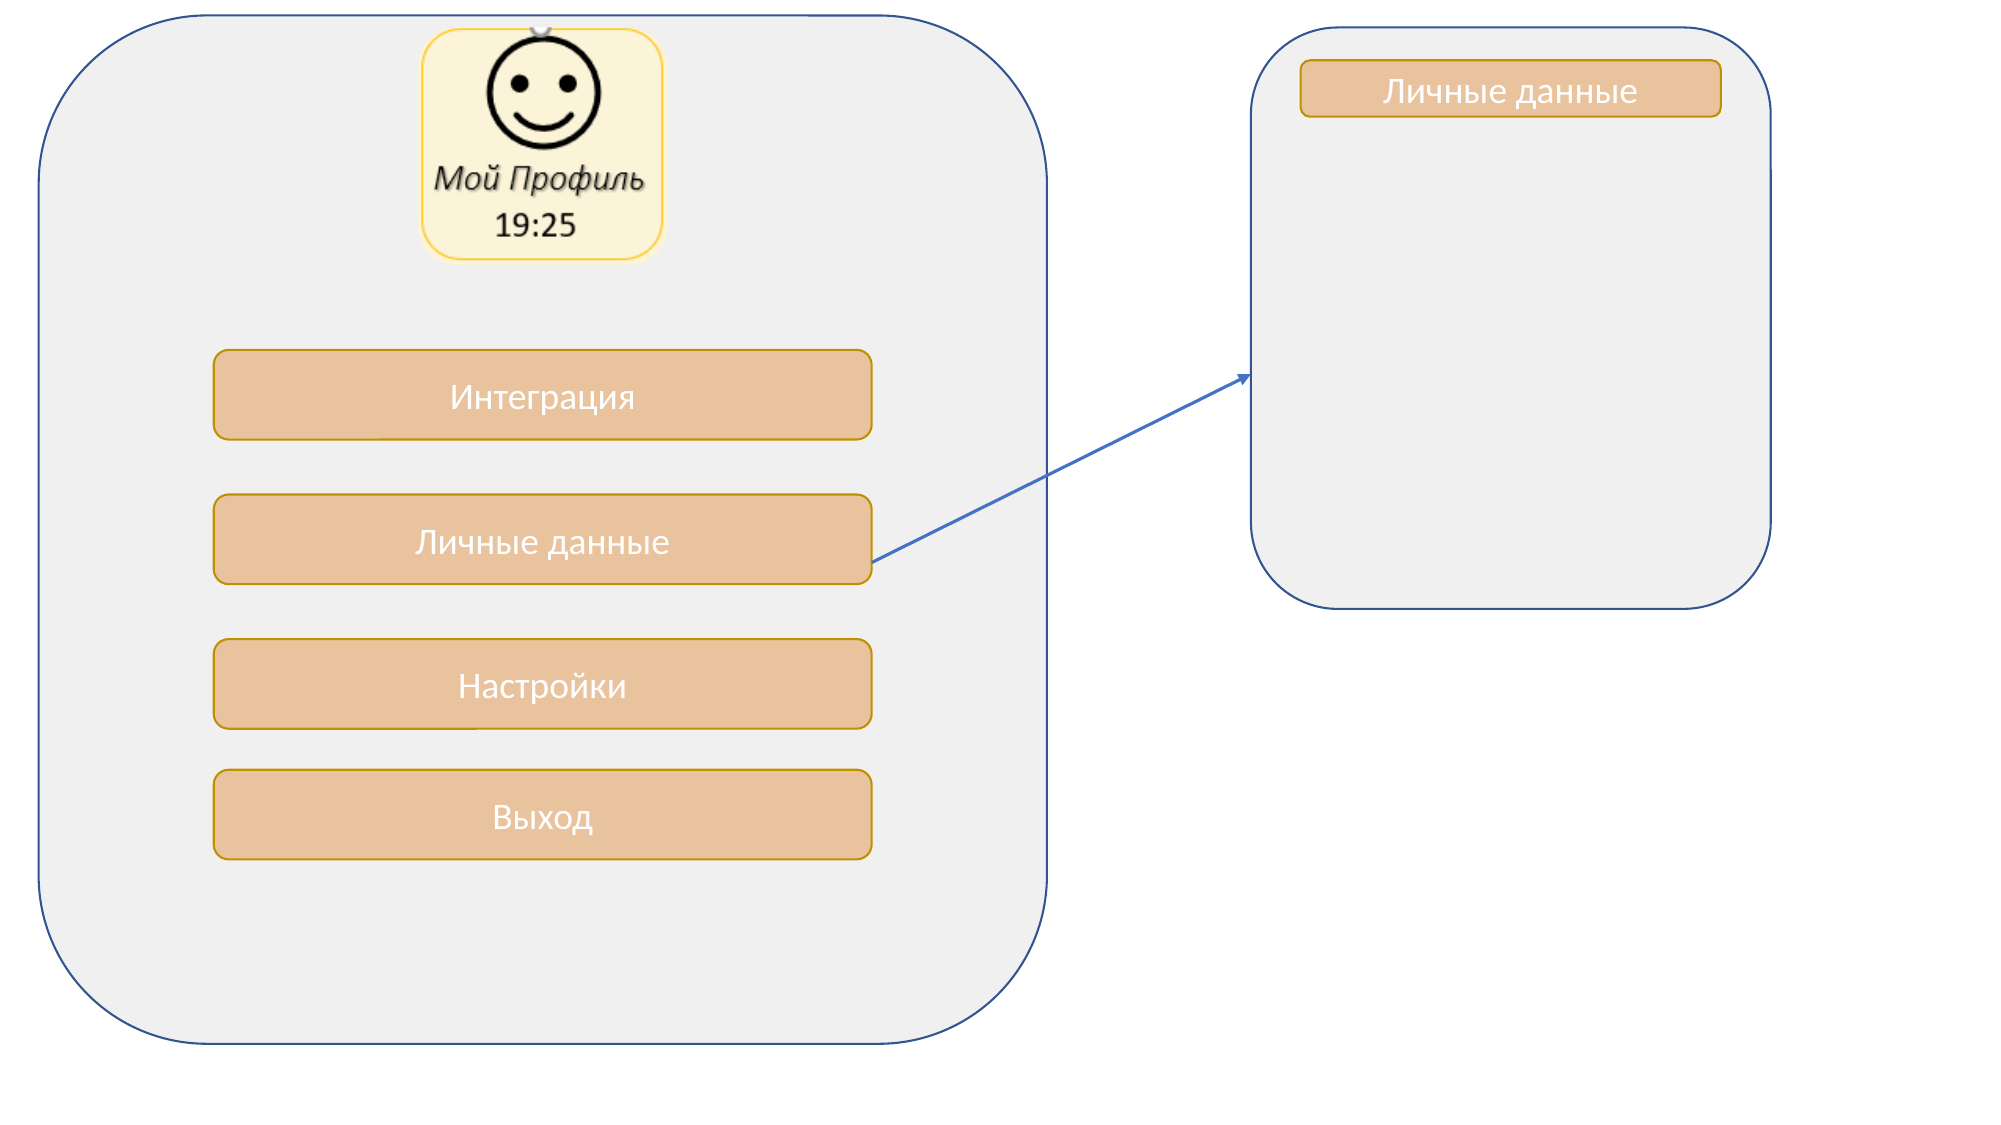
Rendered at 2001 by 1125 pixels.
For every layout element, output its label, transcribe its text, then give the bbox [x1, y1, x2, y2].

text_box Личные данные [1299, 59, 1722, 118]
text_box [871, 374, 1251, 563]
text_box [38, 15, 1047, 1044]
text_box [1249, 26, 1772, 610]
